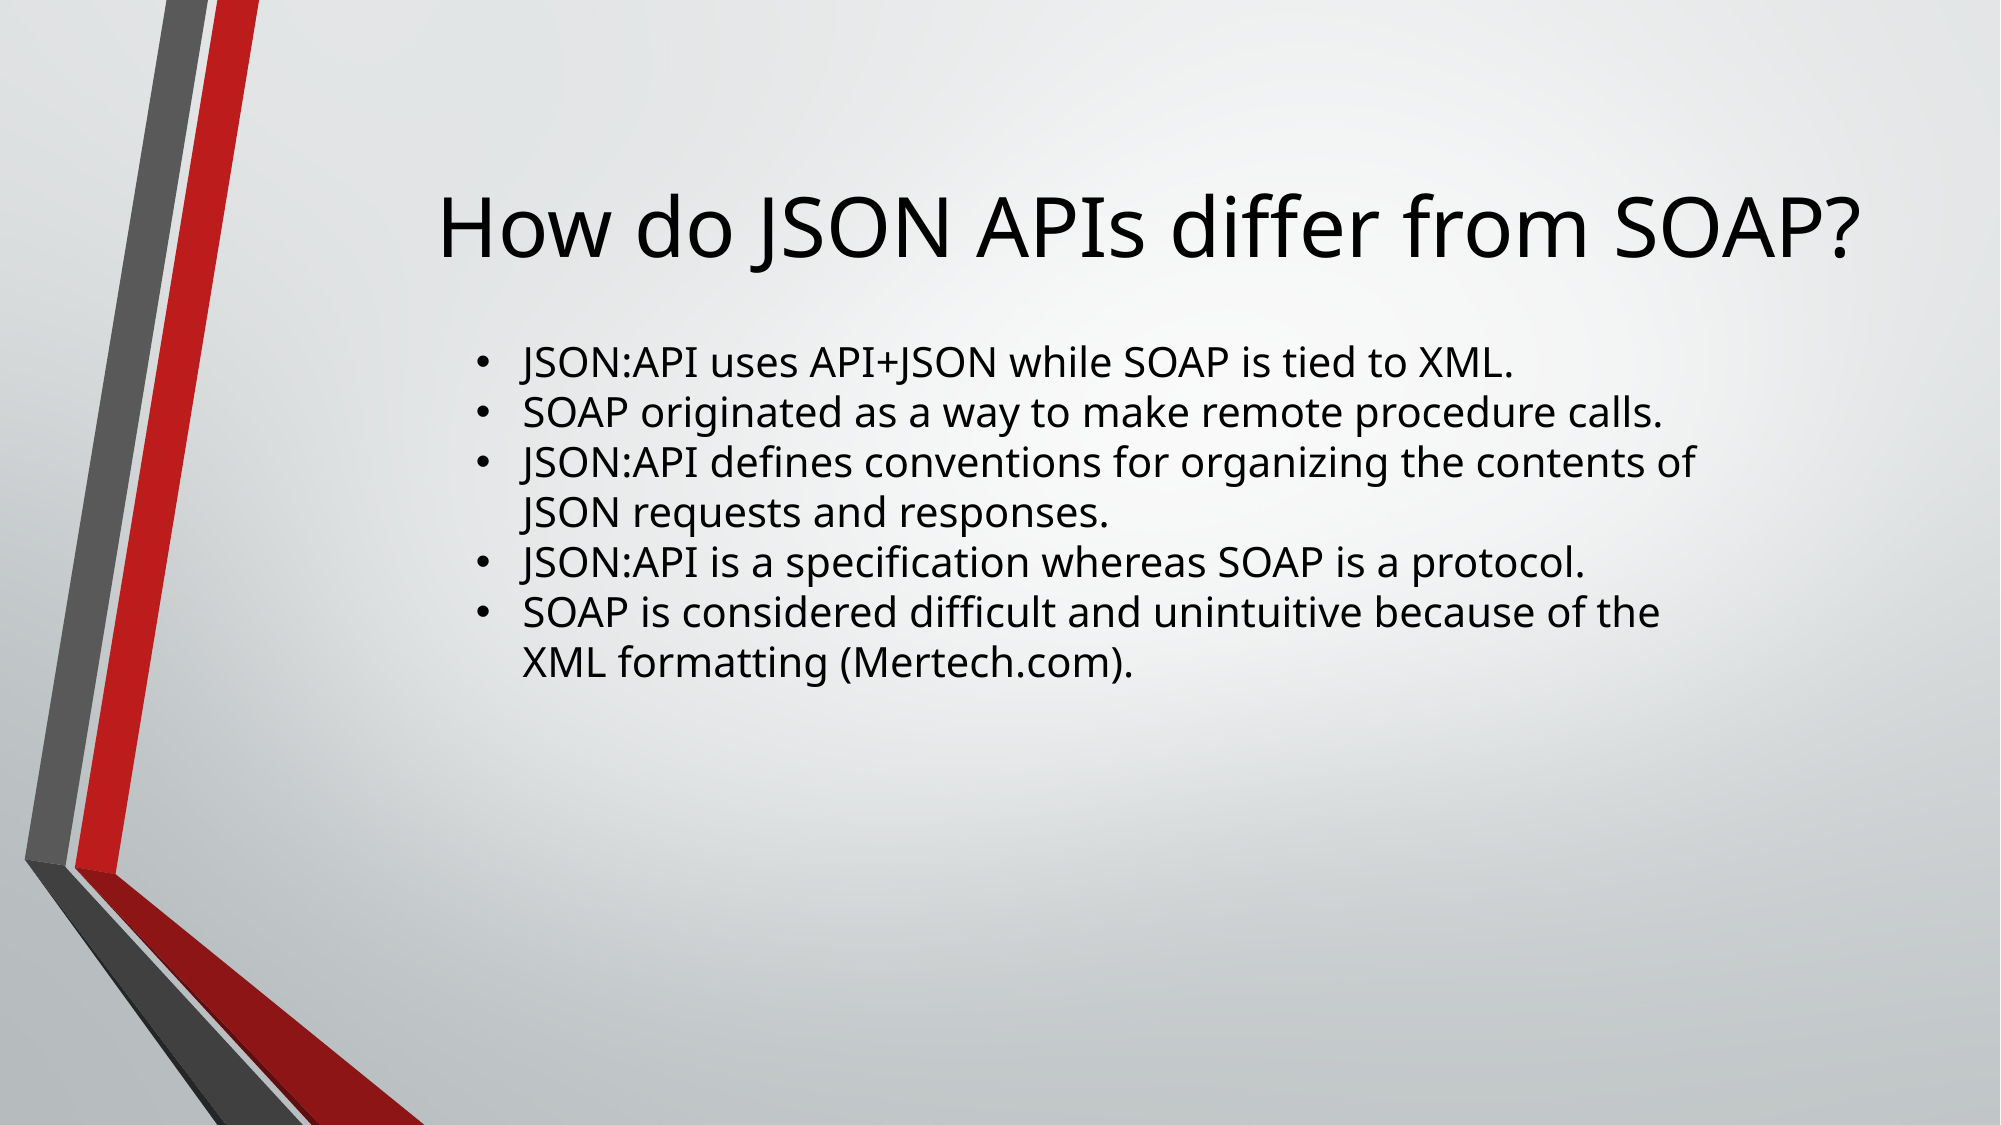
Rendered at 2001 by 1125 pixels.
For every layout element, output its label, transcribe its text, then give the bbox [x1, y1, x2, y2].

title How do JSON APIs differ from SOAP? [421, 34, 1887, 283]
text_box JSON:API uses API+JSON while SOAP is tied to XML. SOAP originated as a way to make remote procedure calls. JSON:API defines conventions for organizing the contents of JSON requests and responses. JSON:API is a specification whereas SOAP is a protocol. SOAP is considered difficult and unintuitive because of the XML formatting (Mertech.com). [460, 328, 1758, 744]
